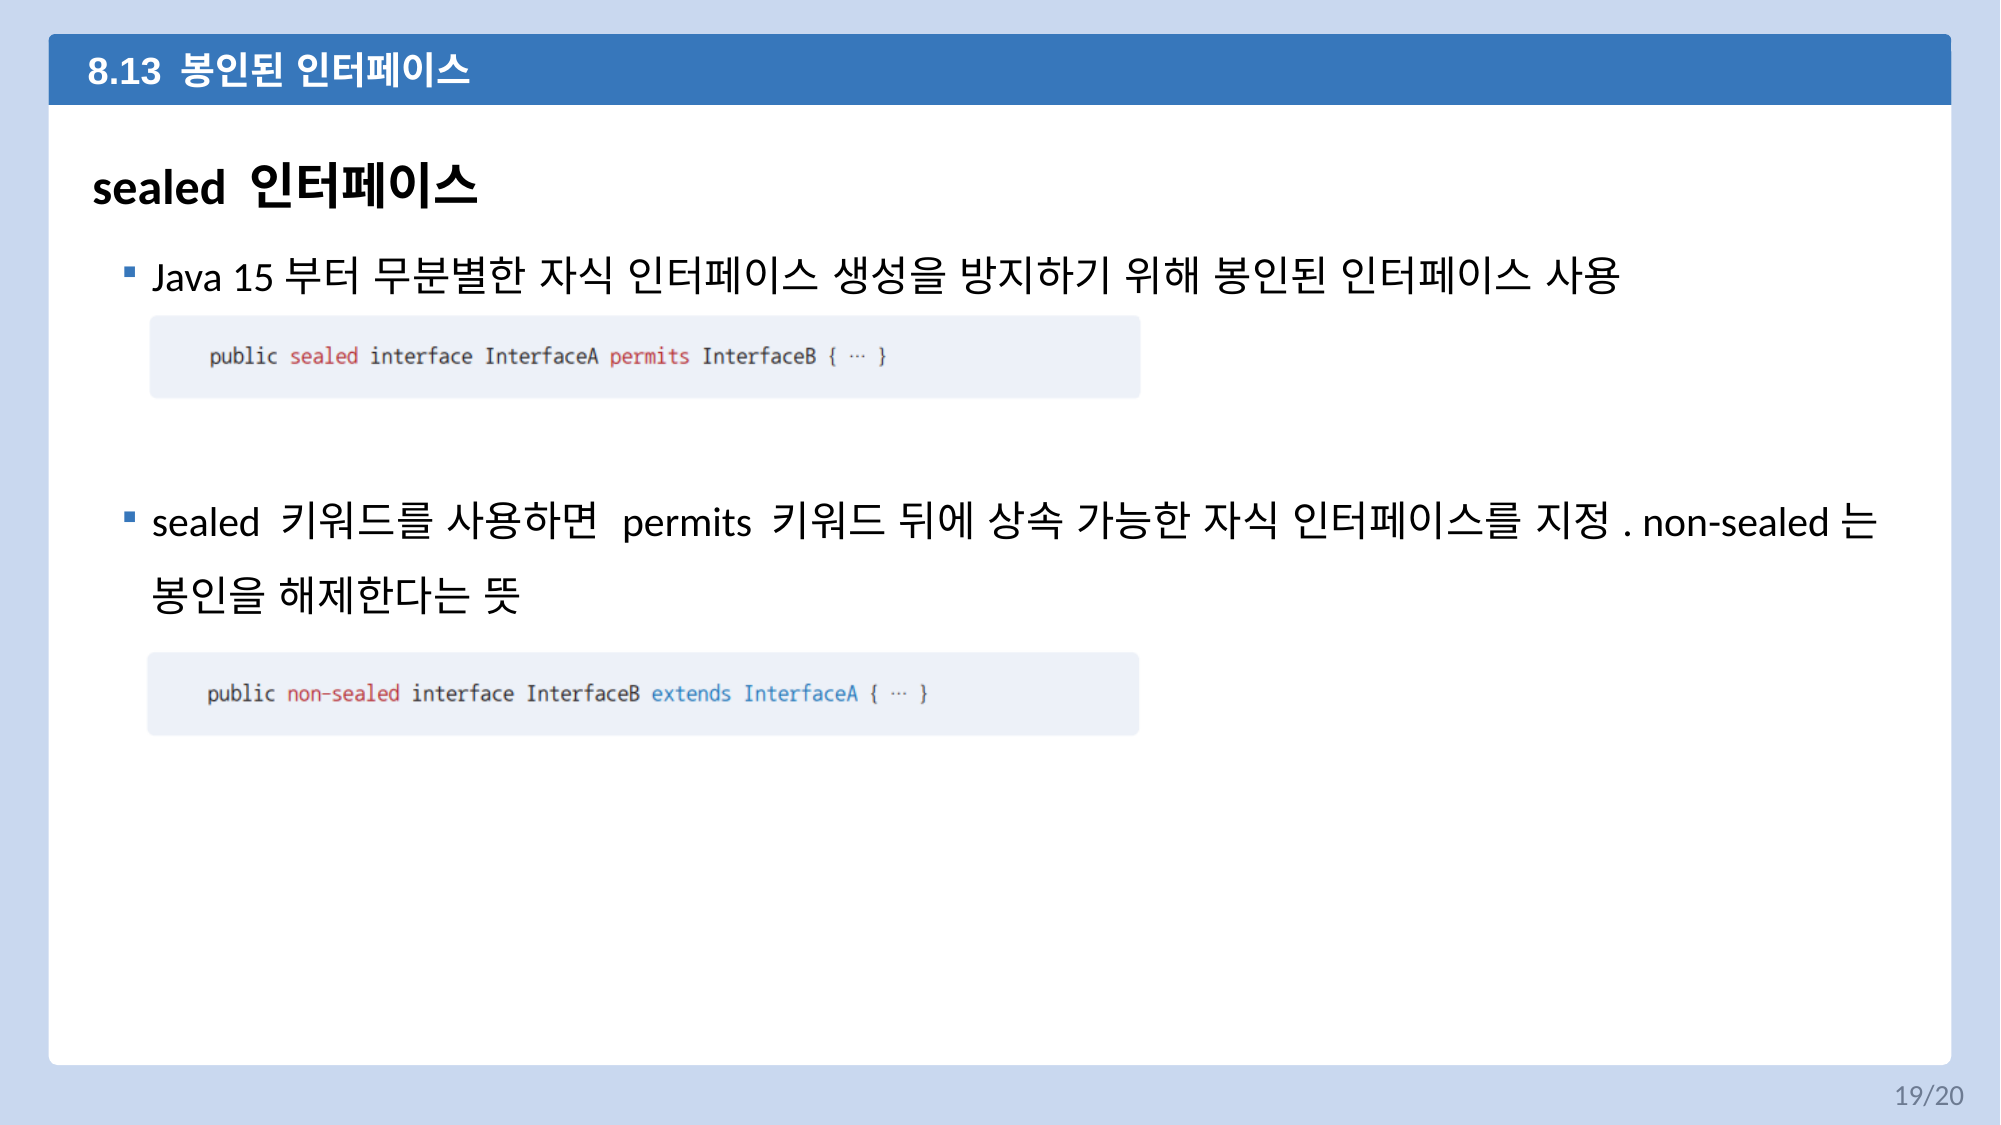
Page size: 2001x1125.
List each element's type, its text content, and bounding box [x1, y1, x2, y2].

title 8.13 봉인된 인터페이스 [72, 44, 1798, 101]
list sealed 인터페이스 Java 15부터 무분별한 자식 인터페이스 생성을 방지하기 위해 봉인된 인터페이스 사용 sealed 키워드를 사용하면 permits 키워드 뒤에 상속 가능한 자식 인터페이스를 지정. non-sealed는 봉인을 해제한다는 뜻 [77, 116, 1927, 1044]
picture [149, 306, 1142, 402]
picture [144, 647, 1142, 737]
